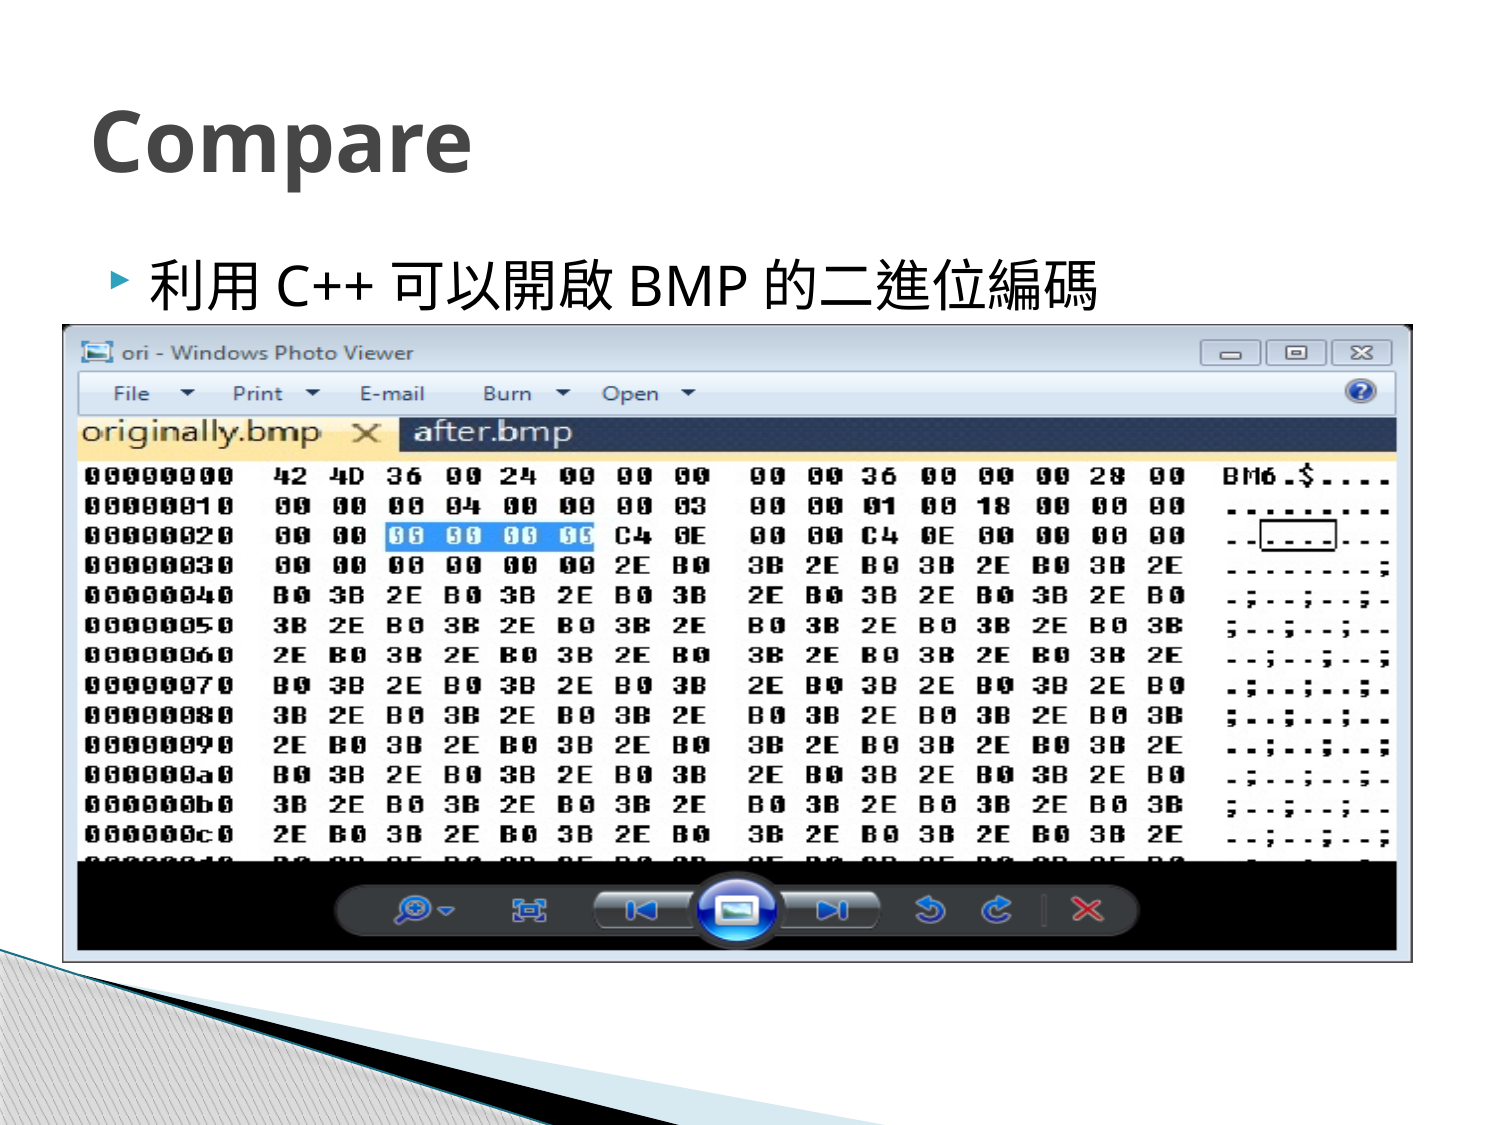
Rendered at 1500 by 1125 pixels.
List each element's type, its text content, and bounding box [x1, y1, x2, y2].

title Compare [75, 45, 1425, 233]
picture [62, 324, 1413, 963]
list 利用C++可以開啟BMP的二進位編碼 [75, 243, 1425, 986]
